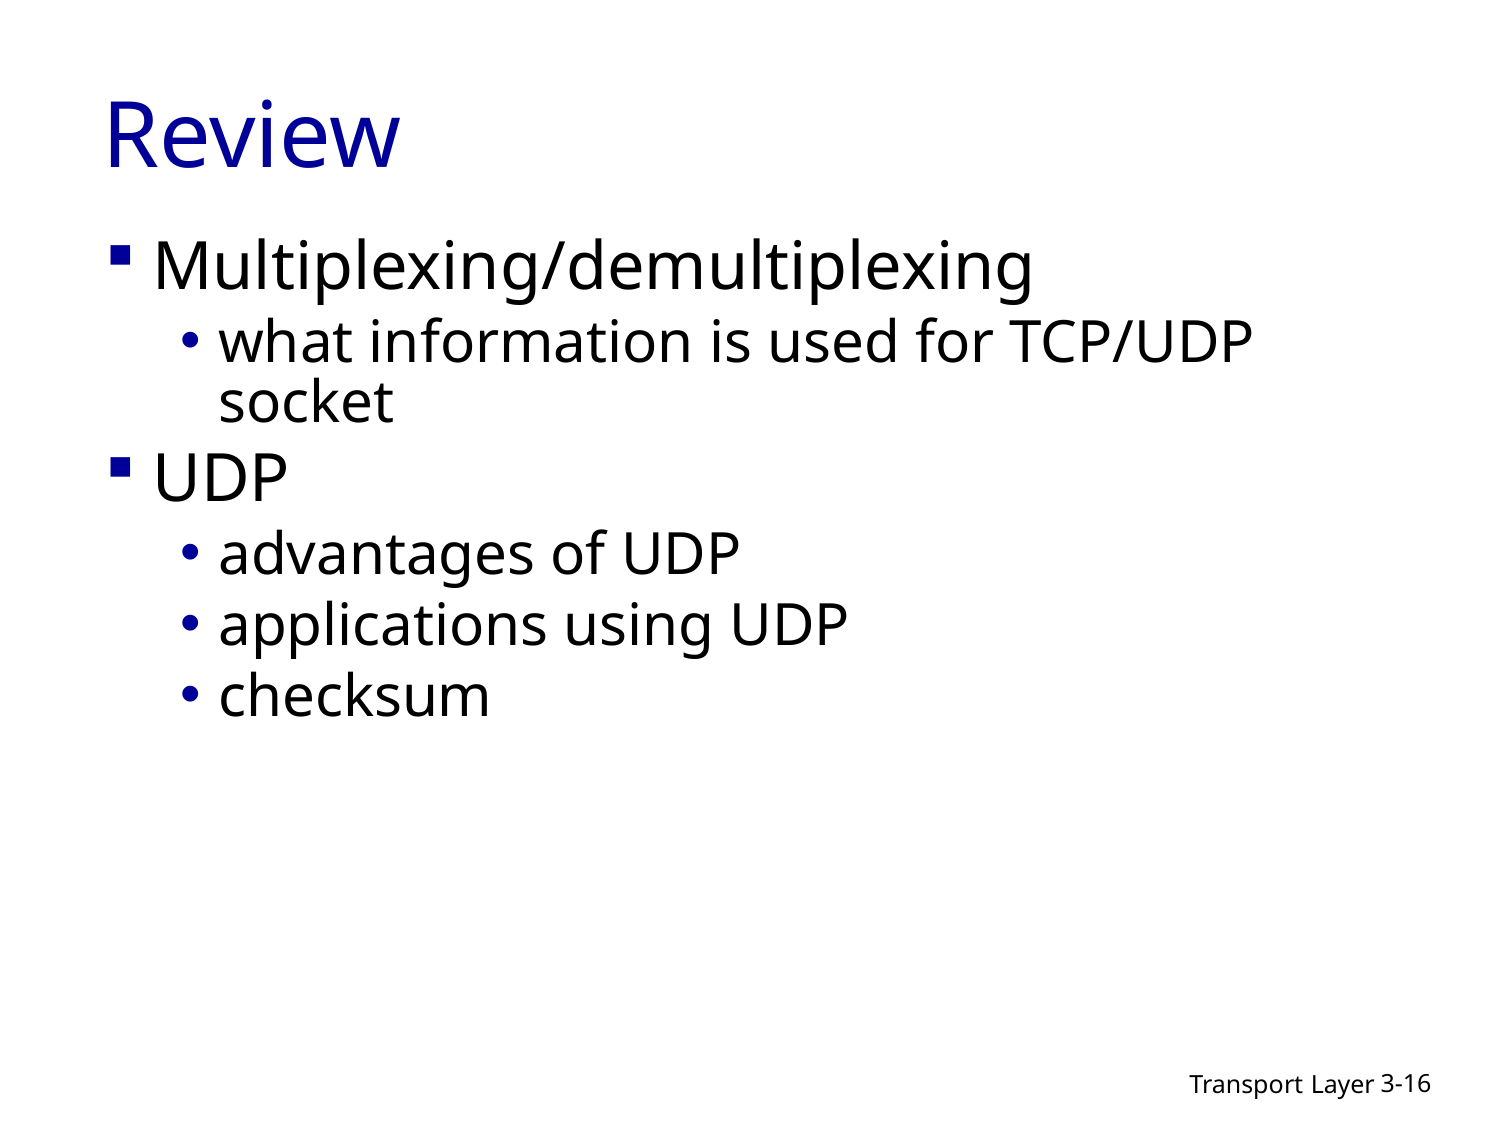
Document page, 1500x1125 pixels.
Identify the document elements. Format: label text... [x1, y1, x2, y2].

list Multiplexing/demultiplexing what information is used for TCP/UDP socket UDP advantages of UDP applications using UDP checksum [90, 227, 1366, 991]
slide_number 3-16 [1365, 1060, 1477, 1106]
footer Transport Layer [914, 1057, 1390, 1105]
title Review [87, 37, 1363, 225]
